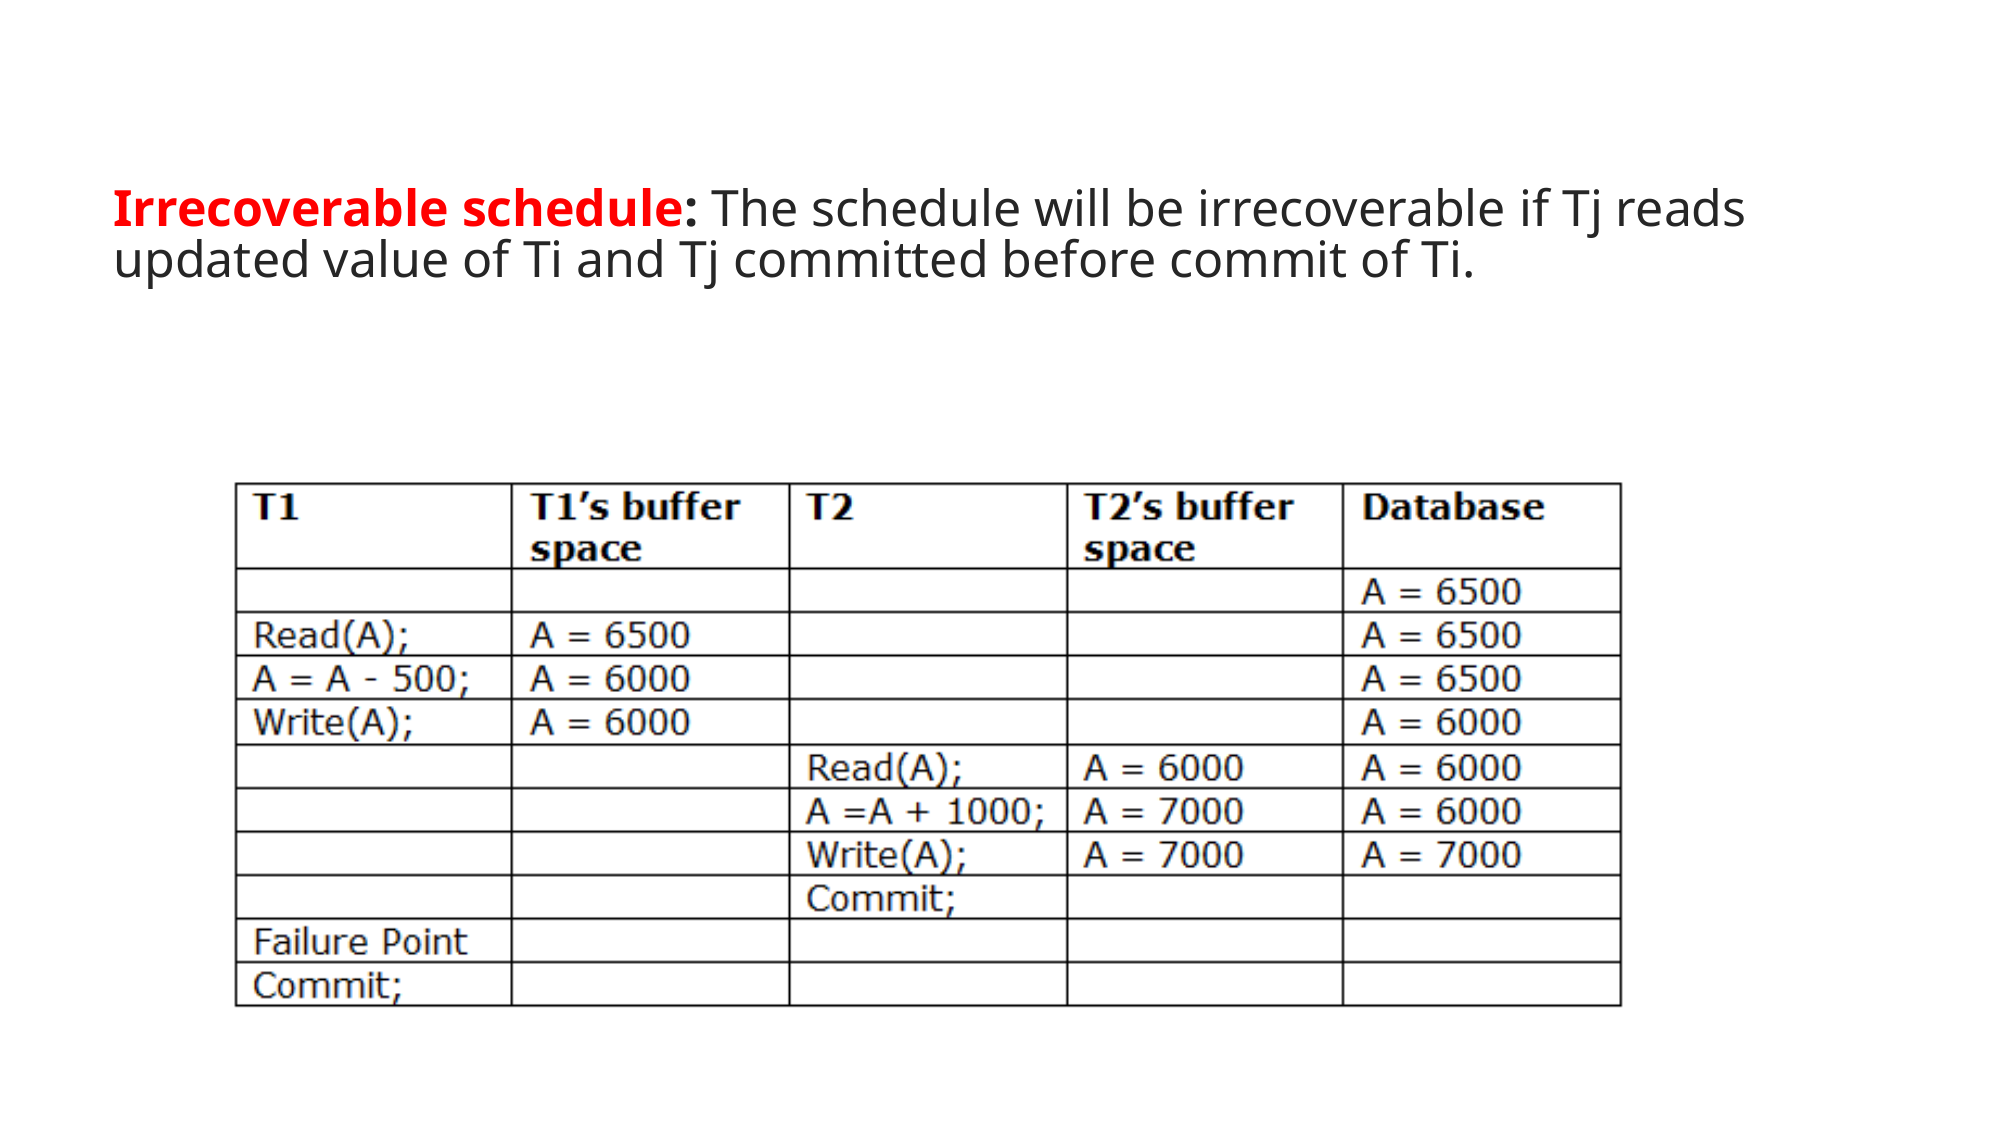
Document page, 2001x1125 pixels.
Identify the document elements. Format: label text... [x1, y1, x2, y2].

picture [216, 468, 1629, 1029]
list Irrecoverable schedule: The schedule will be irrecoverable if Tj reads updated value of Ti and Tj committed before commit of Ti. [83, 177, 1848, 796]
